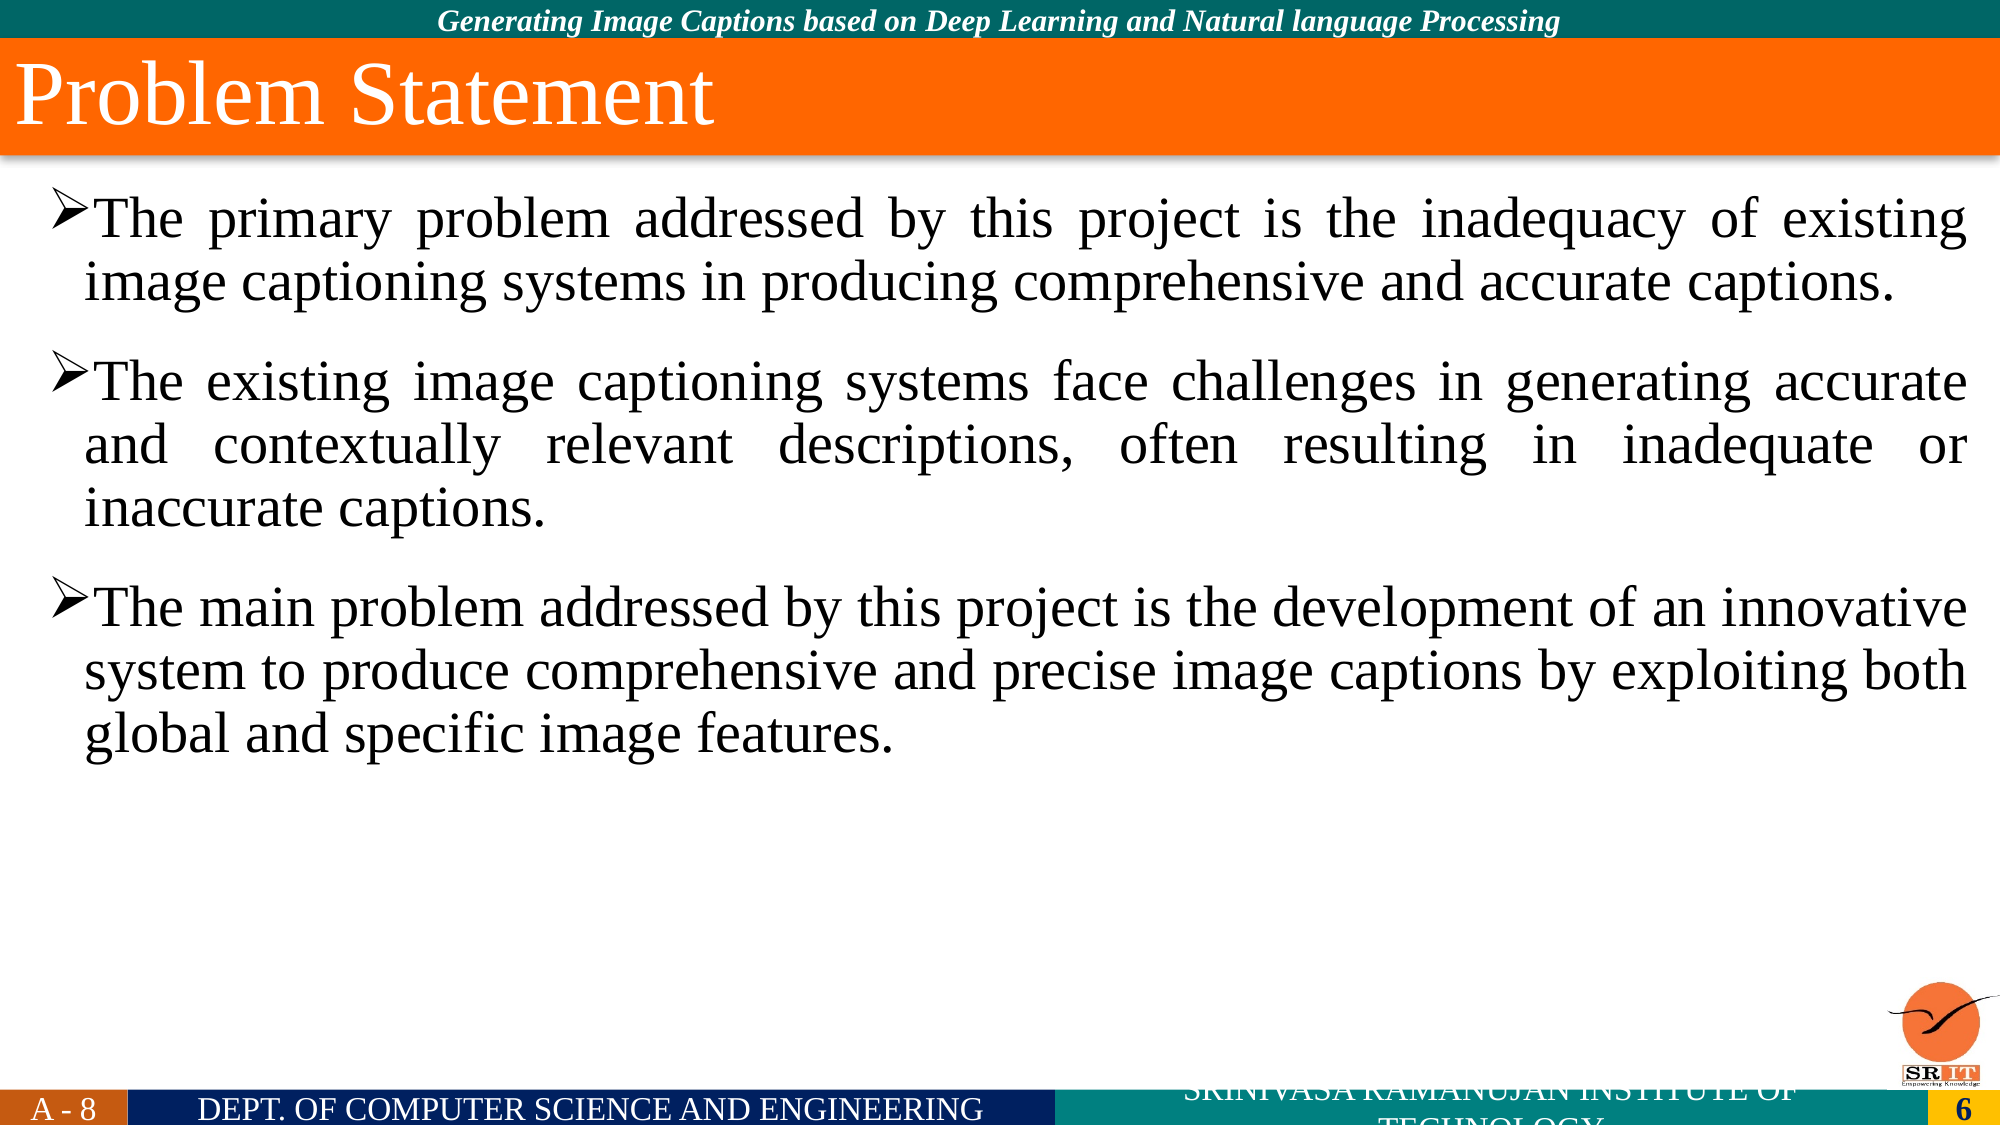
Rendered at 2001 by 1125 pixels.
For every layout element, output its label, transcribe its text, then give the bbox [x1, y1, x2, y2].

list The primary problem addressed by this project is the inadequacy of existing image captioning systems in producing comprehensive and accurate captions. The existing image captioning systems face challenges in generating accurate and contextually relevant descriptions, often resulting in inadequate or inaccurate captions. The main problem addressed by this project is the development of an innovative system to produce comprehensive and precise image captions by exploiting both global and specific image features. [32, 179, 1984, 1013]
title Problem Statement [0, 38, 2000, 156]
picture [1887, 977, 2000, 1090]
